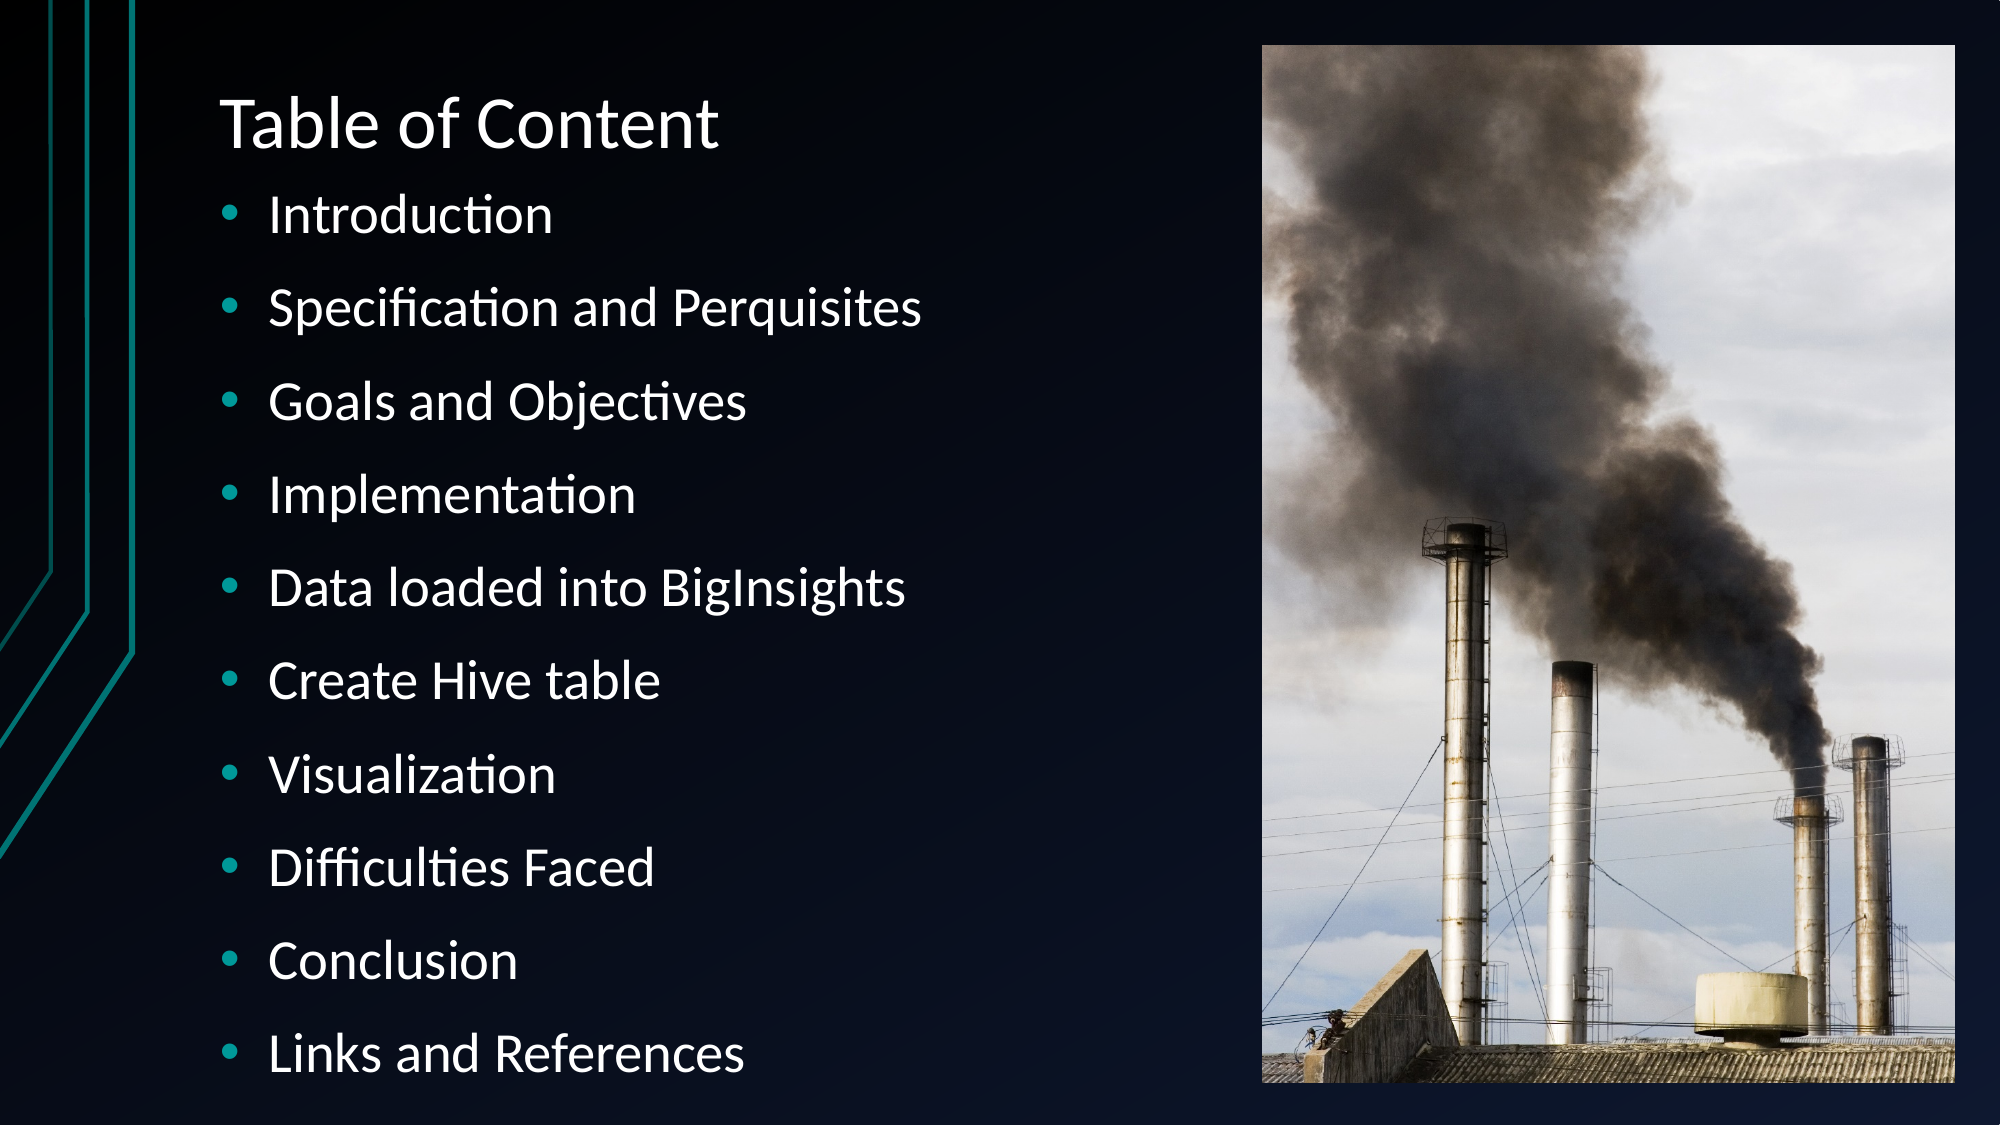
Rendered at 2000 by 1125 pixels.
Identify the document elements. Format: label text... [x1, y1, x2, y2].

picture [1261, 44, 1955, 1083]
list Introduction Specification and Perquisites Goals and Objectives Implementation Data loaded into BigInsights Create Hive table Visualization Difficulties Faced Conclusion Links and References [199, 174, 1263, 1100]
title Table of Content [199, 45, 1260, 174]
